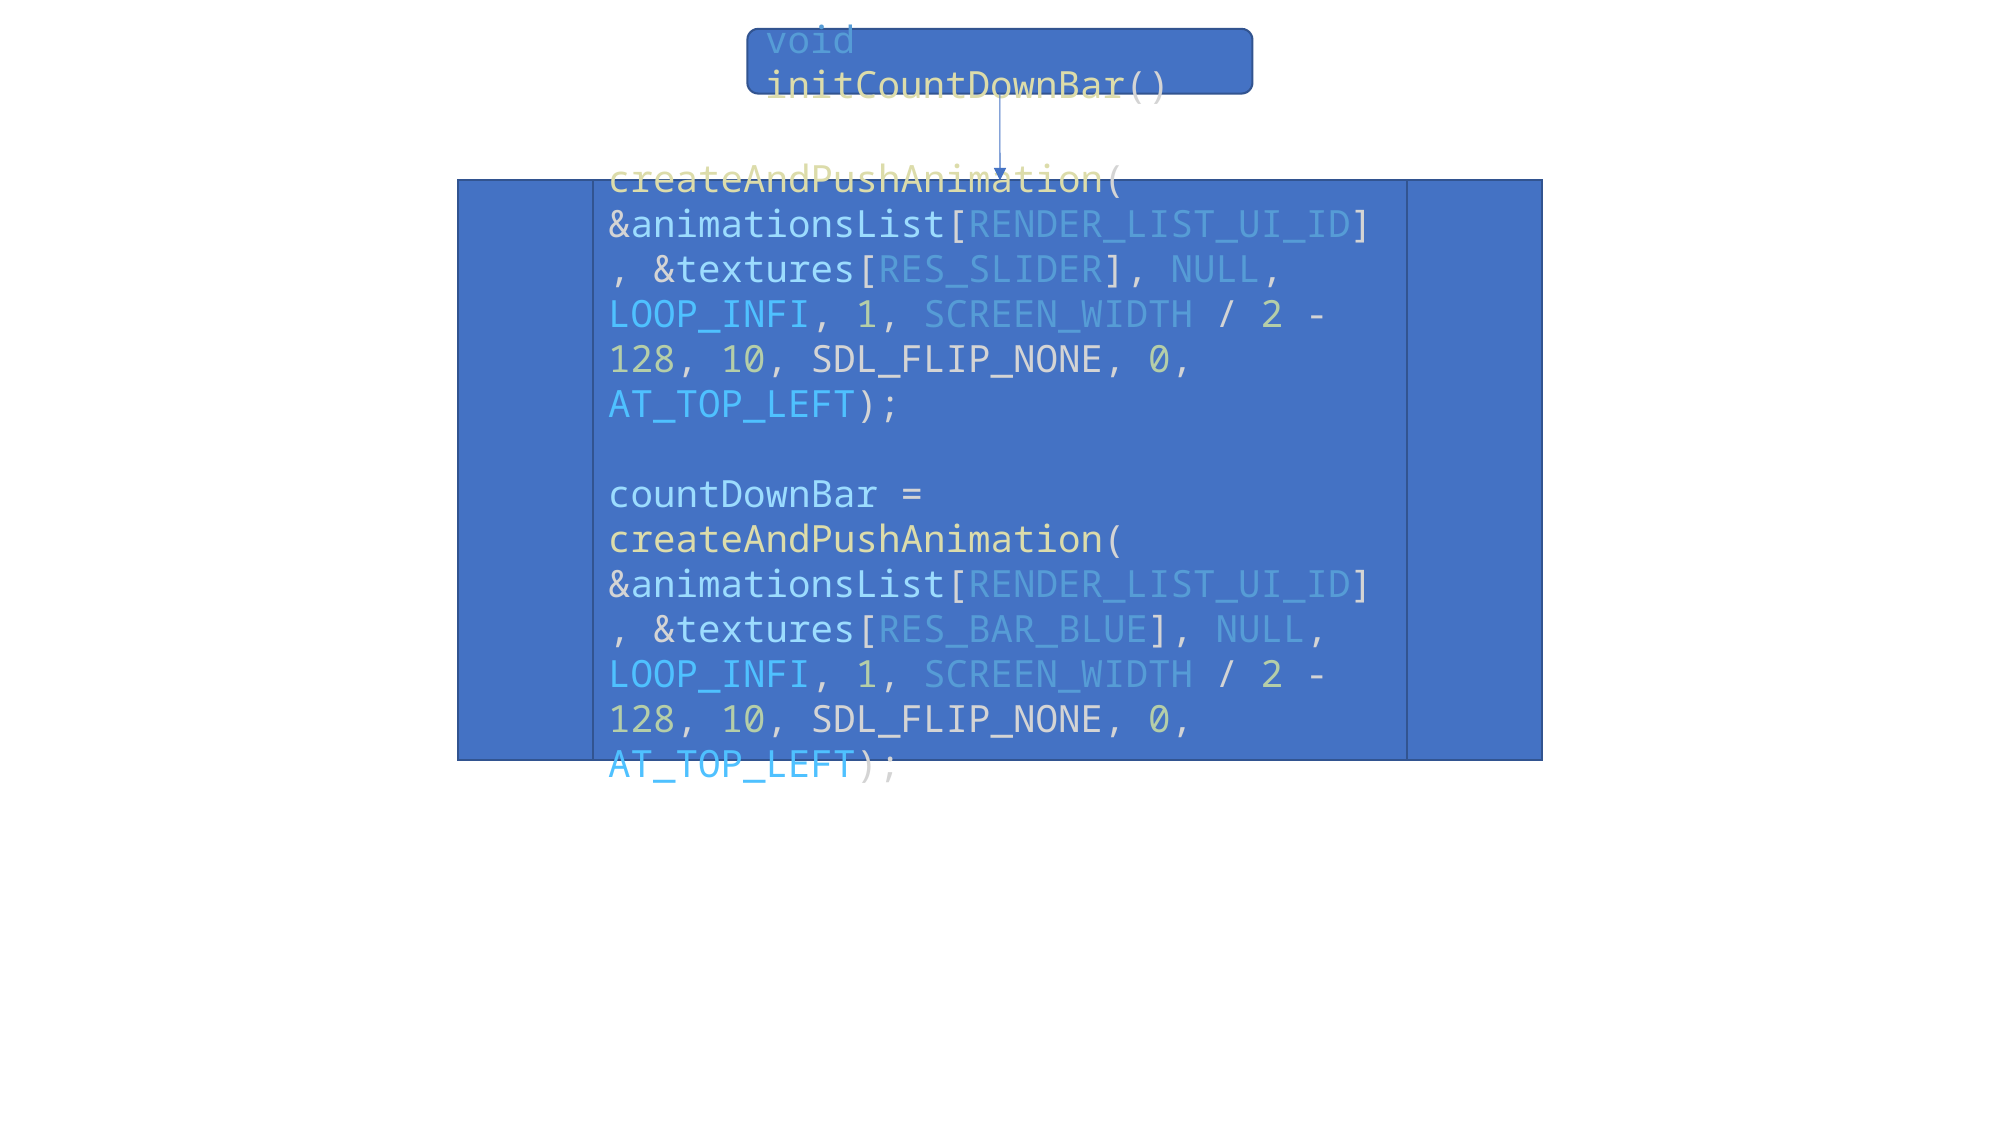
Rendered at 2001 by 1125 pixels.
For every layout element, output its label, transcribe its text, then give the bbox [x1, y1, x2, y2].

text_box void initCountDownBar() [746, 27, 1254, 95]
text_box createAndPushAnimation( &animationsList[RENDER_LIST_UI_ID], &textures[RES_SLIDER], NULL, LOOP_INFI, 1, SCREEN_WIDTH / 2 - 128, 10, SDL_FLIP_NONE, 0, AT_TOP_LEFT); countDownBar = createAndPushAnimation( &animationsList[RENDER_LIST_UI_ID], &textures[RES_BAR_BLUE], NULL, LOOP_INFI, 1, SCREEN_WIDTH / 2 - 128, 10, SDL_FLIP_NONE, 0, AT_TOP_LEFT); [457, 179, 1543, 761]
